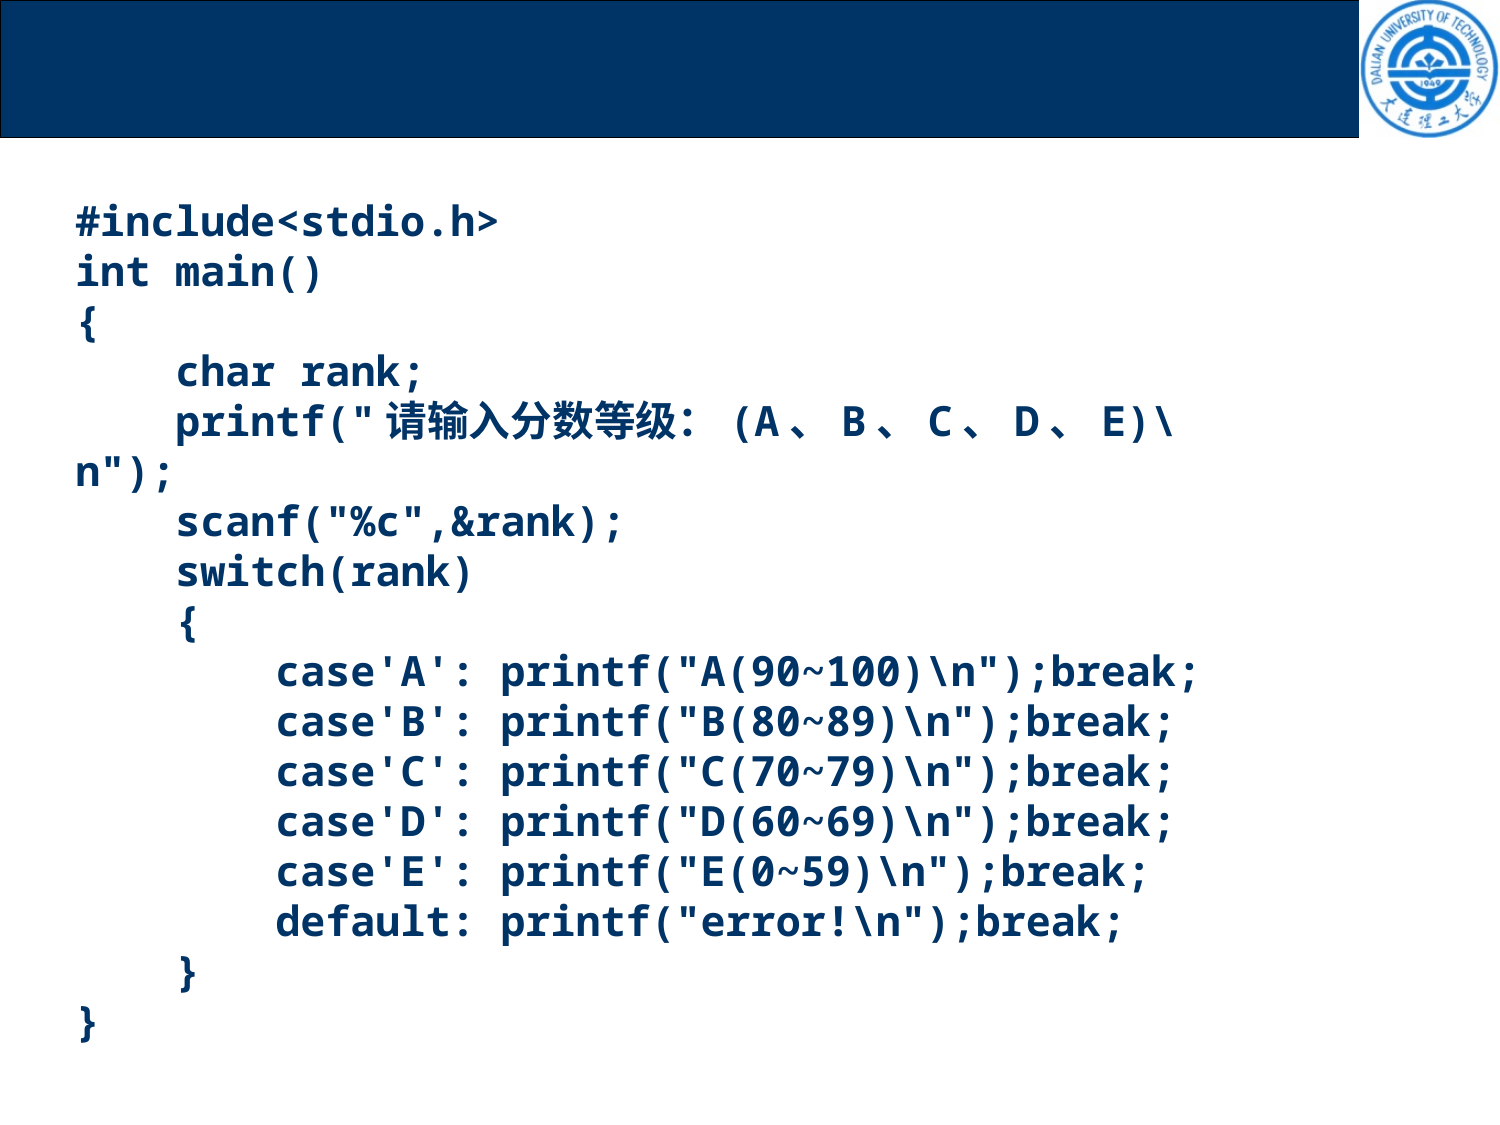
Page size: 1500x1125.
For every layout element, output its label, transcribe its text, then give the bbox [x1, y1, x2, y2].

picture [1359, 0, 1500, 138]
text_box #include<stdio.h> int main() { char rank; printf("请输入分数等级：(A、B、C、D、E)\n"); scanf("%c",&rank); switch(rank) { case'A': printf("A(90~100)\n");break; case'B': printf("B(80~89)\n");break; case'C': printf("C(70~79)\n");break; case'D': printf("D(60~69)\n");break; case'E': printf("E(0~59)\n");break; default: printf("error!\n");break; } } [60, 187, 1261, 1053]
